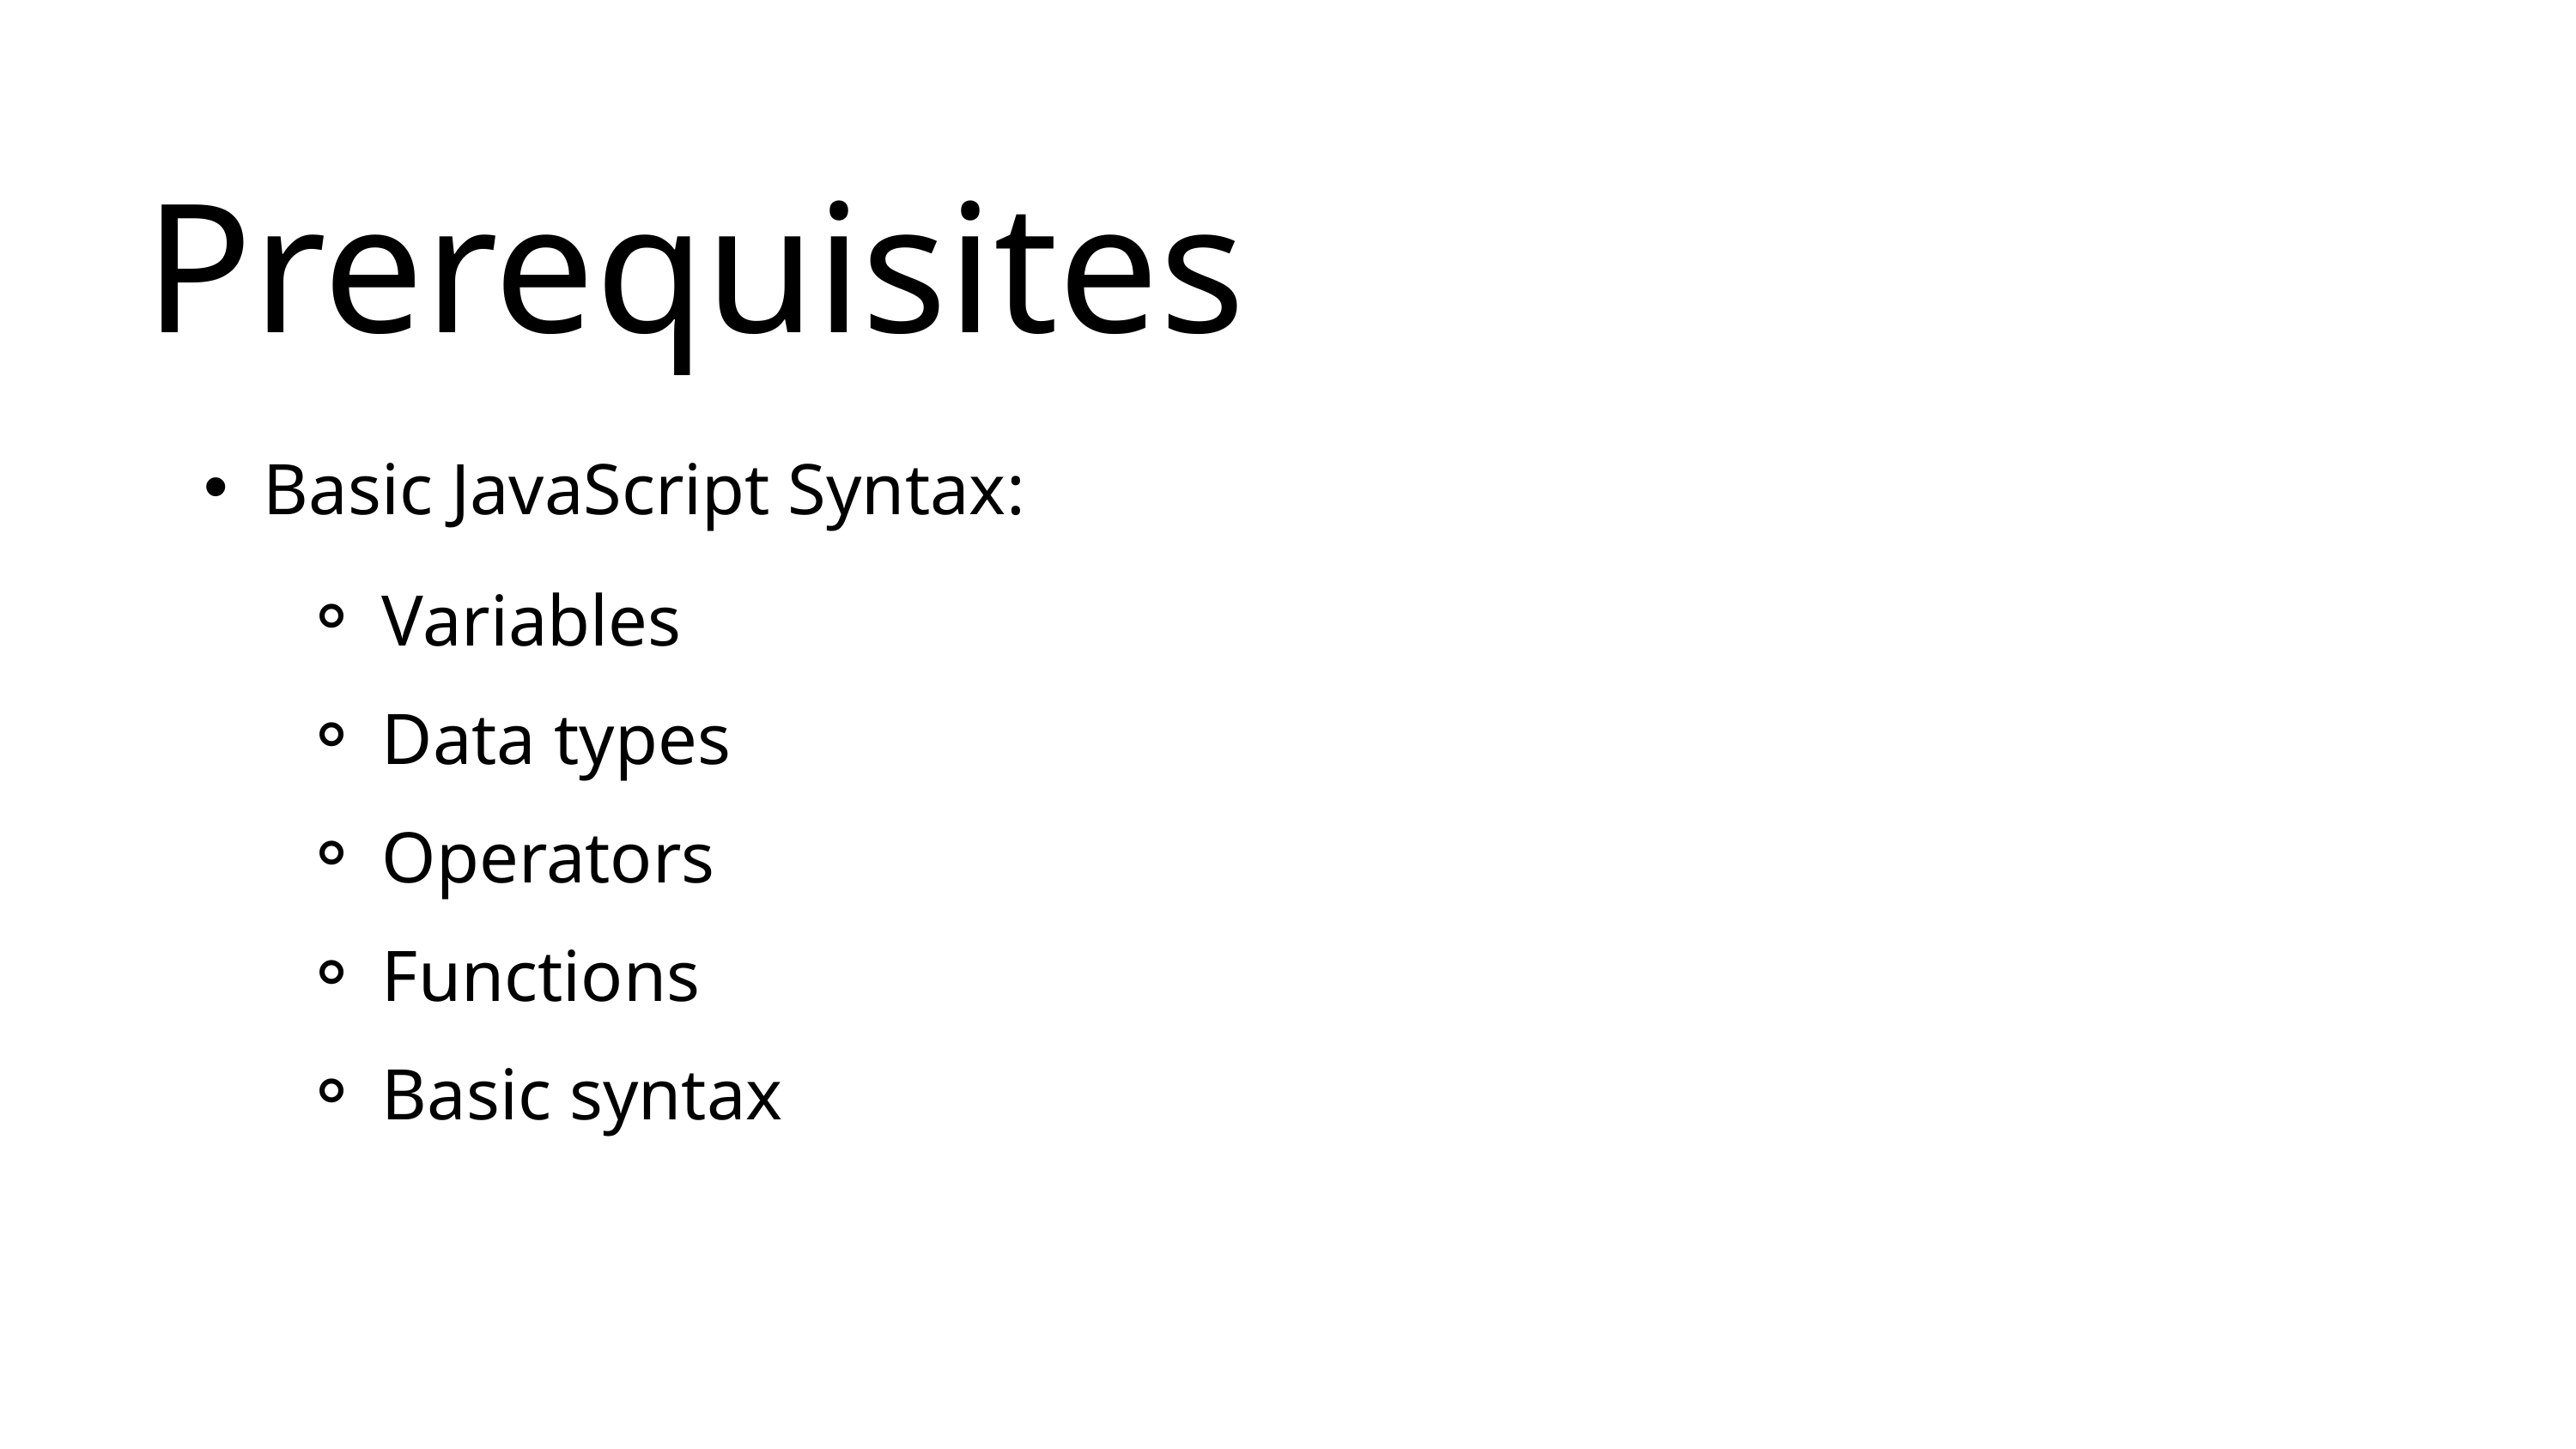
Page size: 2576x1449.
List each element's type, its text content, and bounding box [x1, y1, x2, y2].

text_box Prerequisites [144, 118, 2432, 369]
text_box Basic JavaScript Syntax: [144, 430, 2432, 529]
text_box Variables Data types Operators Functions Basic syntax [144, 541, 2432, 1134]
